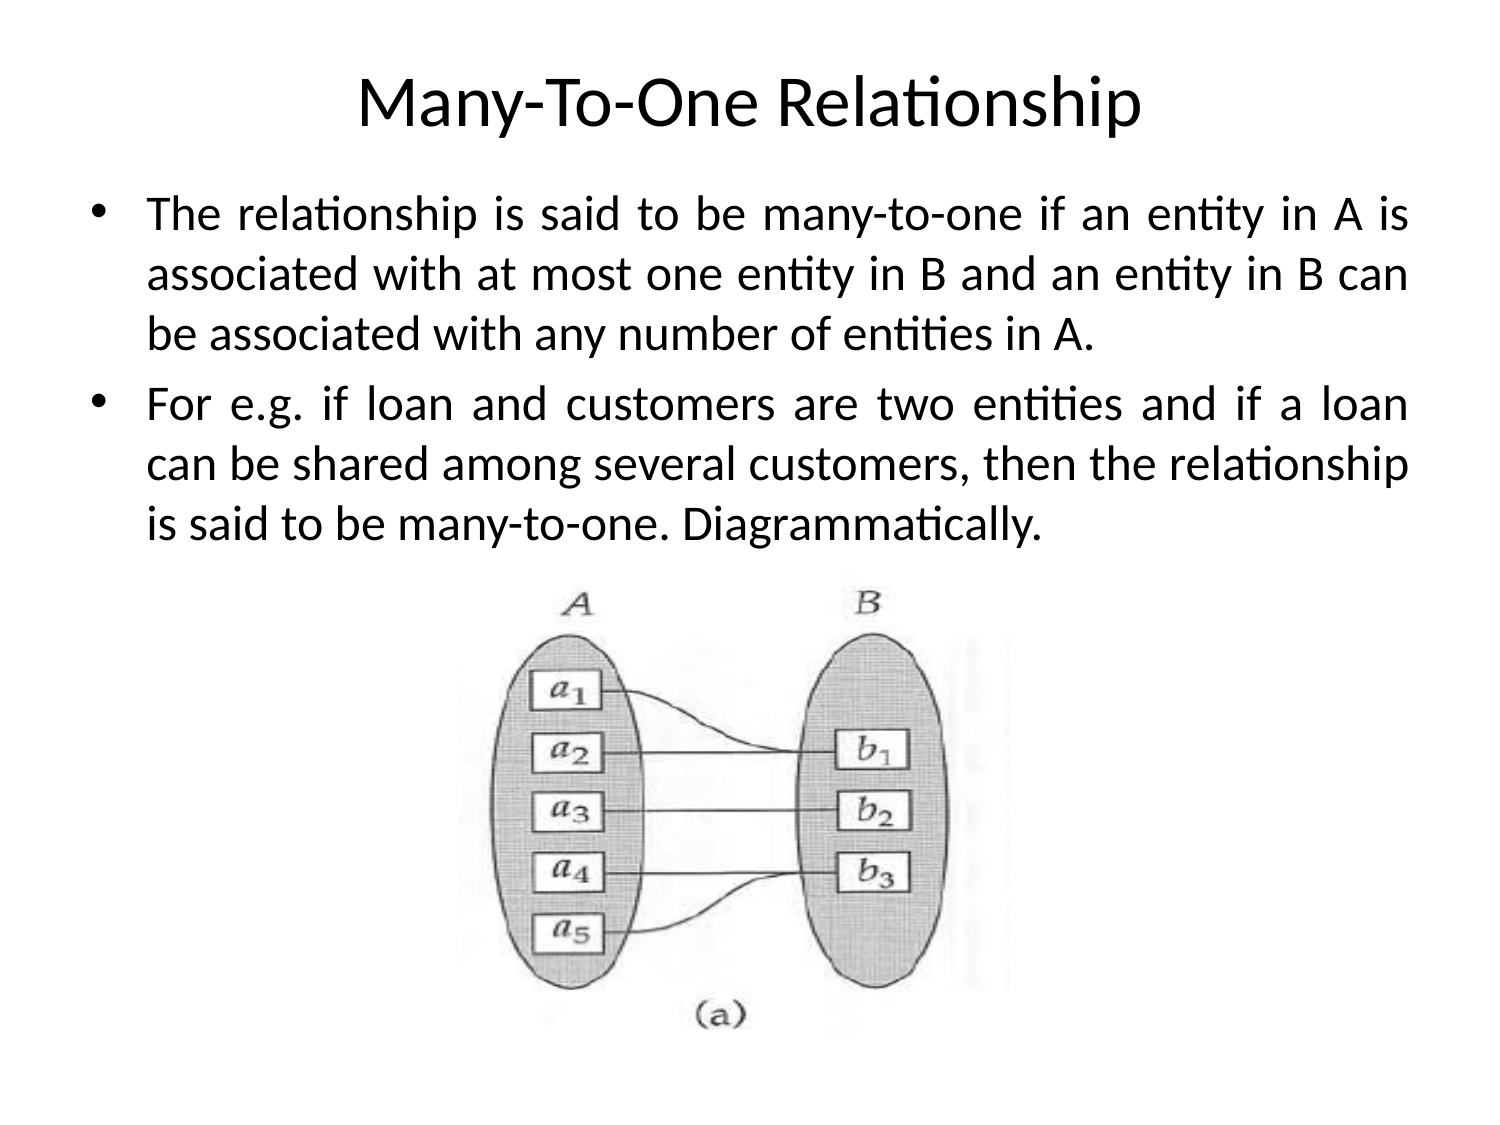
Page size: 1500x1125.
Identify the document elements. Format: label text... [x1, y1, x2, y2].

picture [458, 572, 1011, 1036]
title Many-To-One Relationship [75, 45, 1425, 149]
list The relationship is said to be many-to-one if an entity in A is associated with at most one entity in B and an entity in B can be associated with any number of entities in A. For e.g. if loan and customers are two entities and if a loan can be shared among several customers, then the relationship is said to be many-to-one. Diagrammatically. [75, 172, 1425, 1005]
